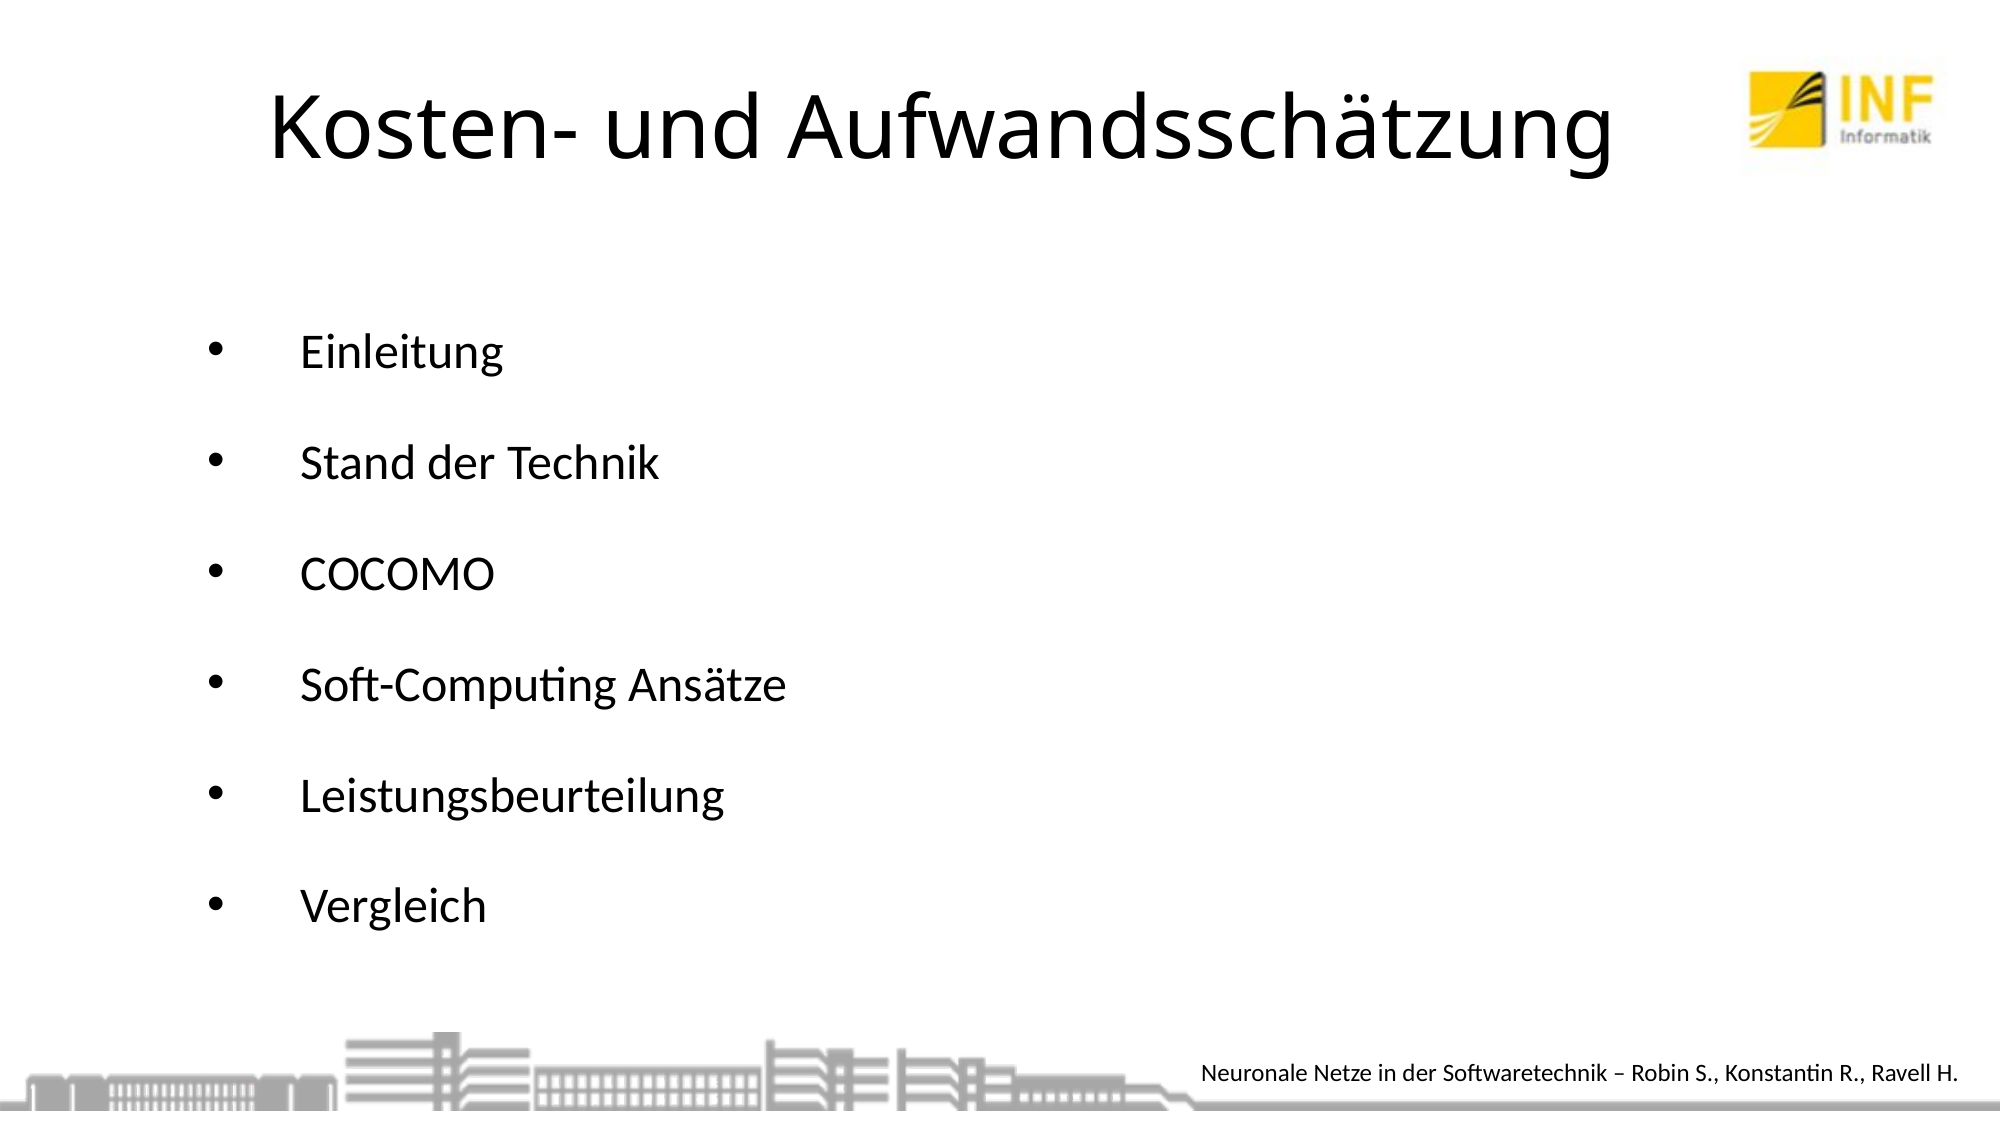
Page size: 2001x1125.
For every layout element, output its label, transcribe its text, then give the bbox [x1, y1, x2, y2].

subtitle Einleitung Stand der Technik COCOMO Soft-Computing Ansätze Leistungsbeurteilung Vergleich [192, 281, 1685, 979]
title Kosten- und Aufwandsschätzung [192, 35, 1684, 185]
picture [1684, 0, 2000, 221]
picture [0, 1032, 2000, 1111]
